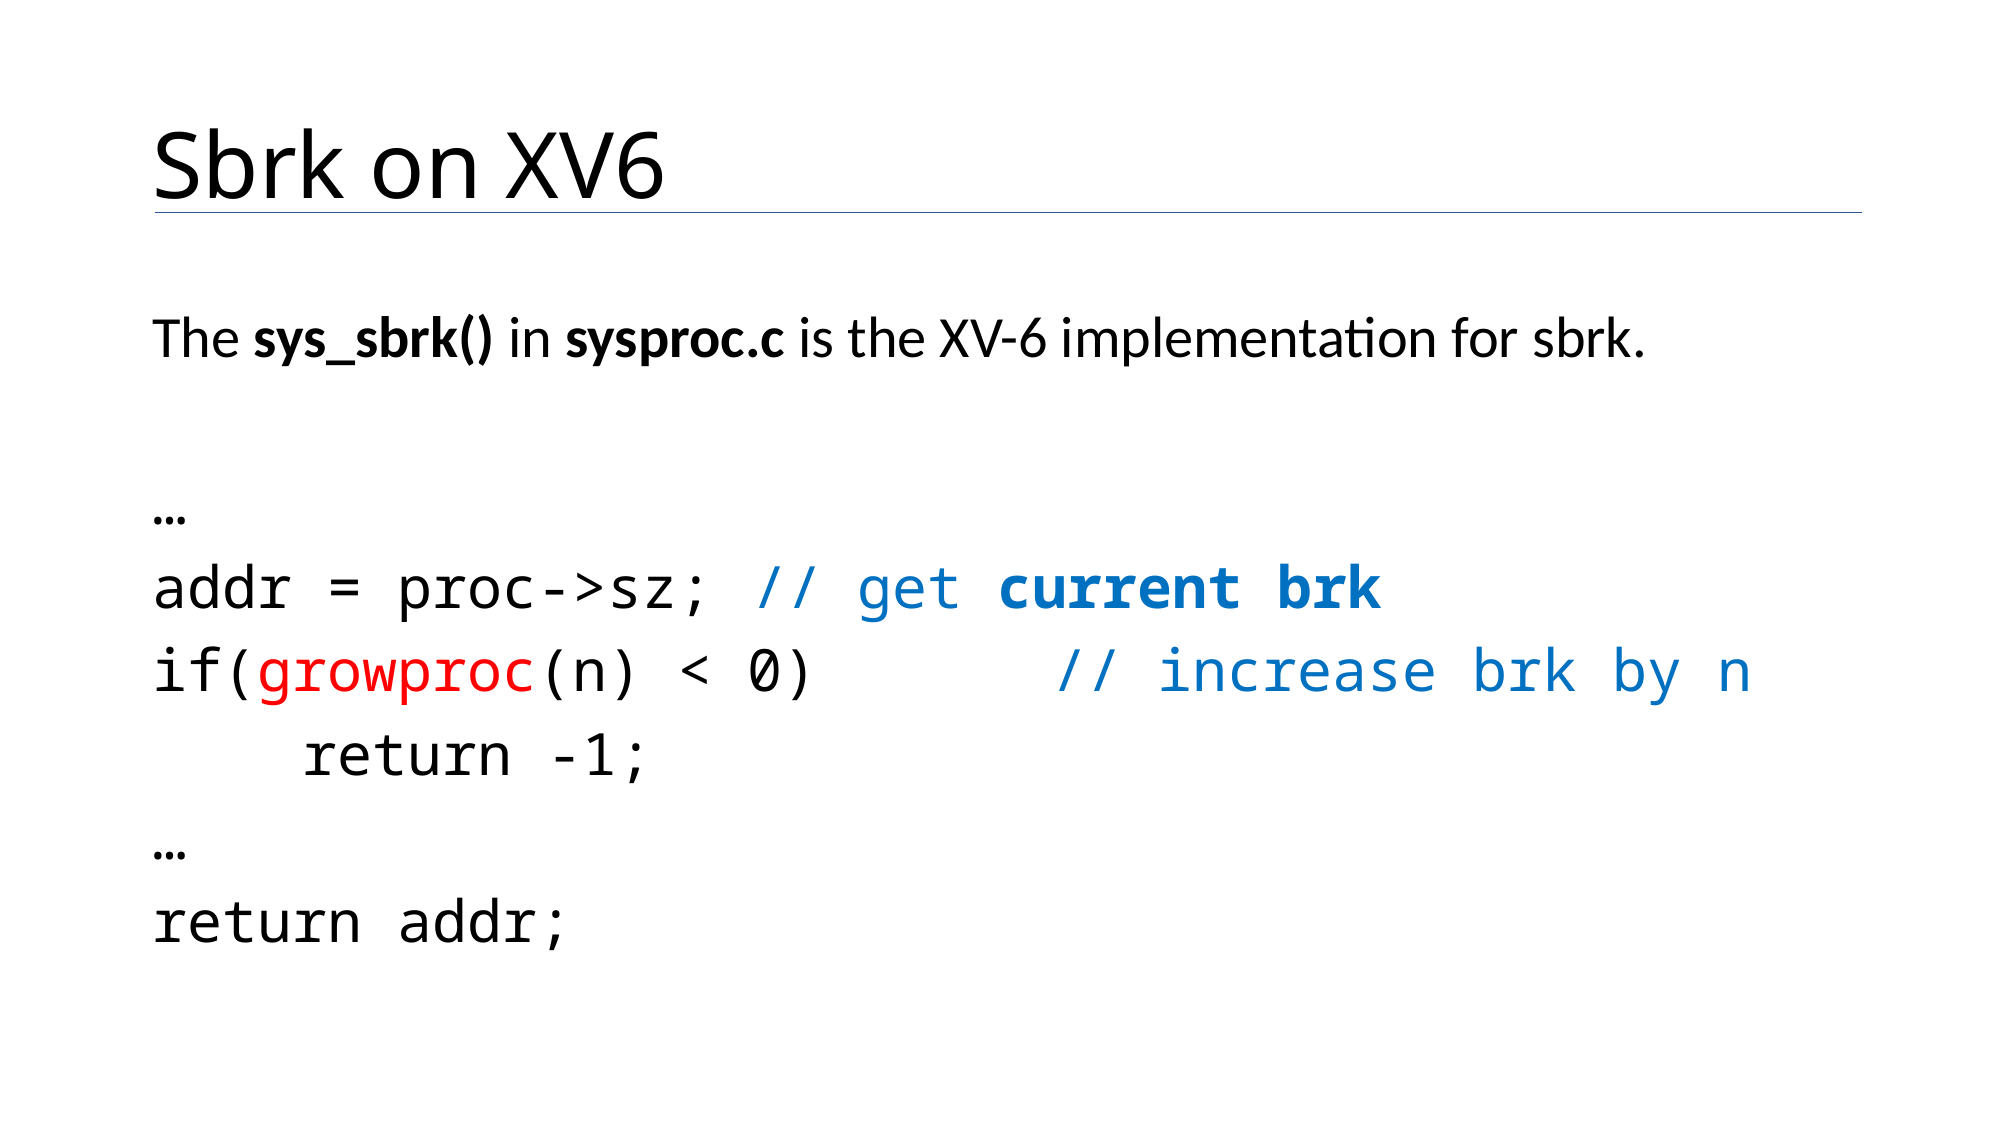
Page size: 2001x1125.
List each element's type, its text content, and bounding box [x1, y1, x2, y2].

title Sbrk on XV6 [137, 59, 1863, 278]
list The sys_sbrk() in sysproc.c is the XV-6 implementation for sbrk. … addr = proc->sz; // get current brk if(growproc(n) < 0) // increase brk by n return -1; … return addr; [137, 299, 1917, 1014]
